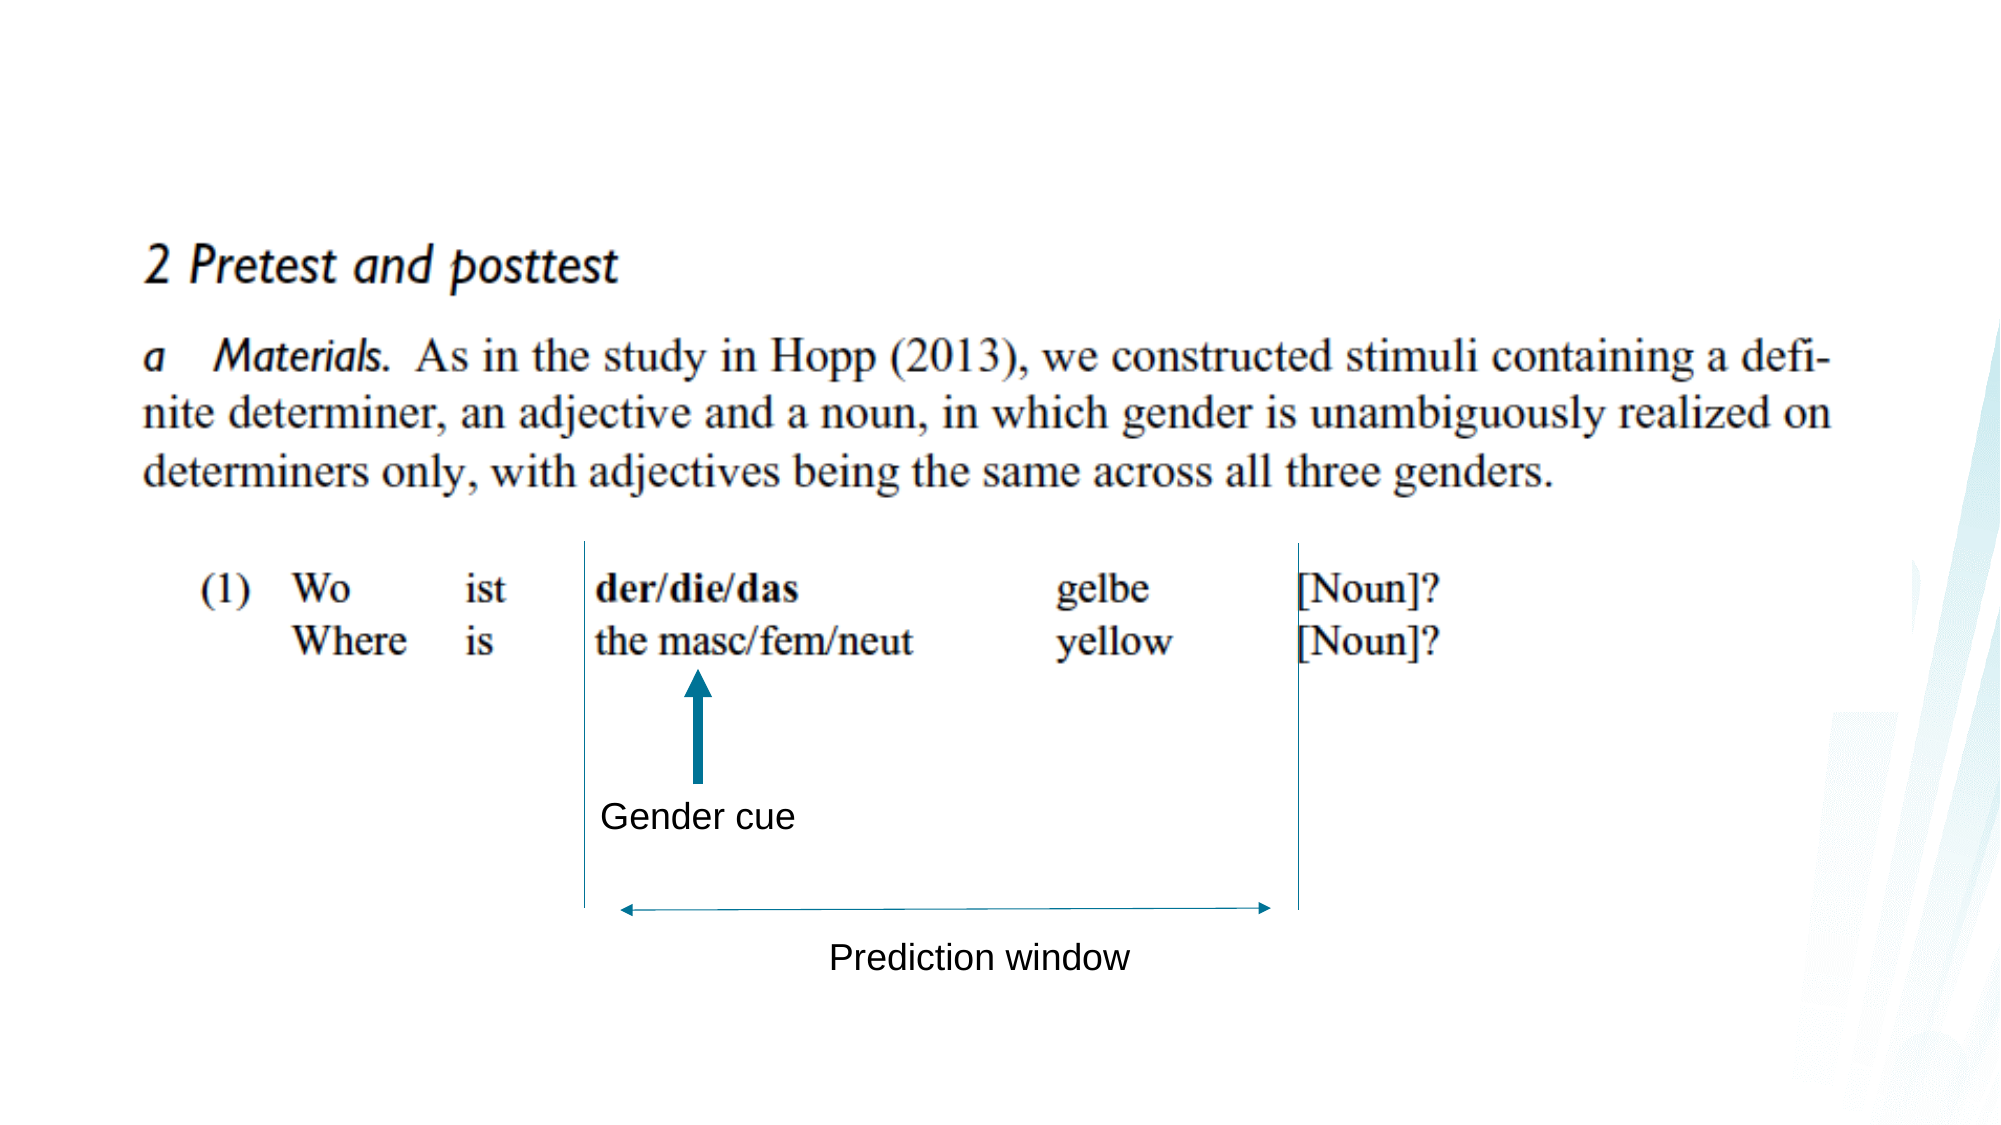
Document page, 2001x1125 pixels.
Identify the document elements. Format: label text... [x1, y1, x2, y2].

text_box Prediction window [814, 925, 1146, 986]
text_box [620, 907, 1271, 911]
picture [0, 0, 2000, 1125]
text_box Gender cue [585, 784, 811, 845]
